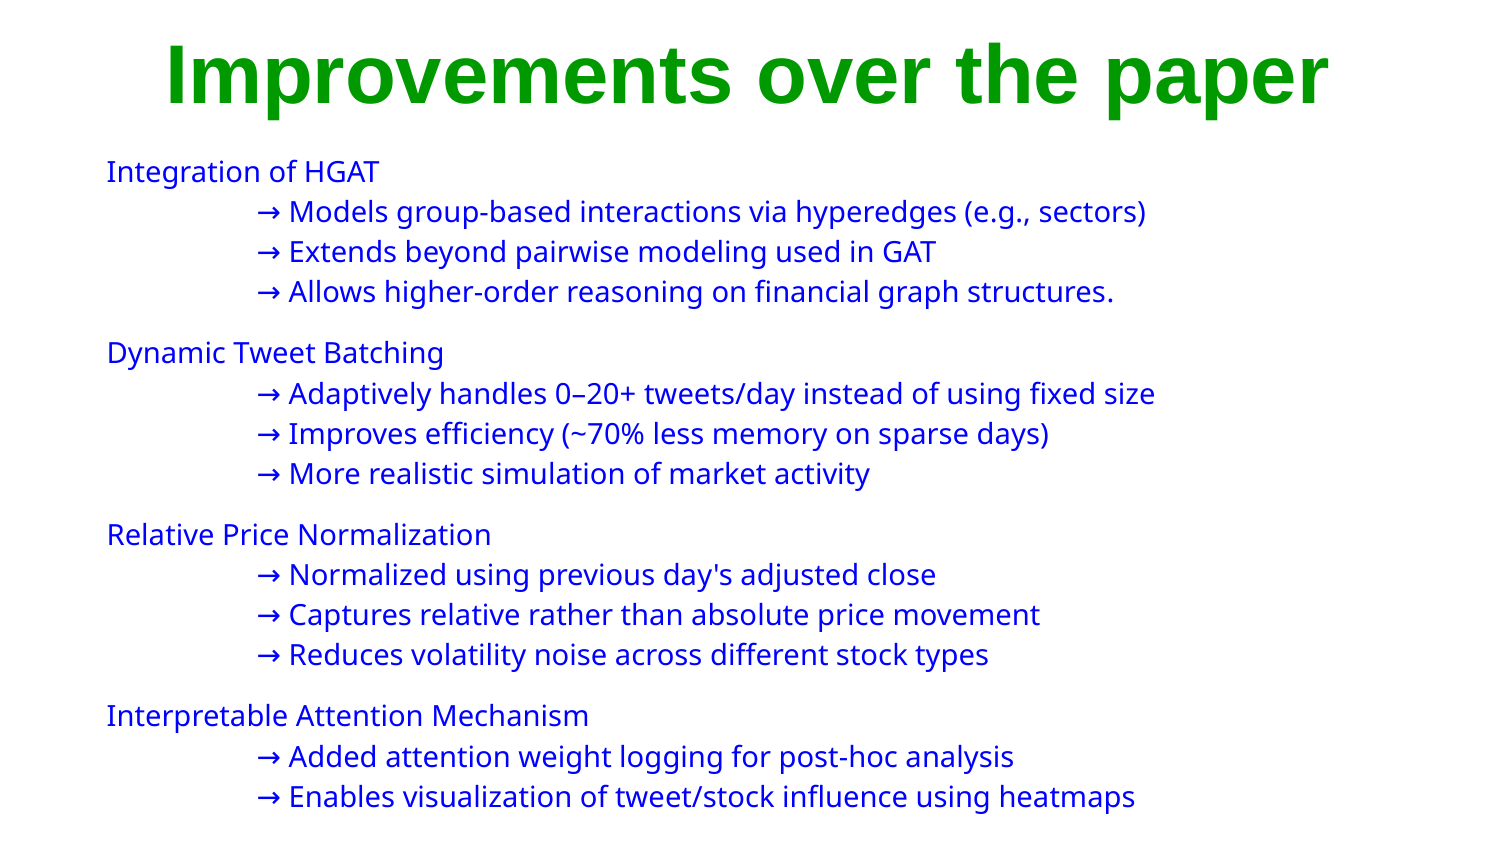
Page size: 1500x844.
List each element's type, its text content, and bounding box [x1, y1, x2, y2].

list Integration of HGAT → Models group-based interactions via hyperedges (e.g., sectors) → Extends beyond pairwise modeling used in GAT → Allows higher-order reasoning on financial graph structures. Dynamic Tweet Batching → Adaptively handles 0–20+ tweets/day instead of using fixed size → Improves efficiency (~70% less memory on sparse days) → More realistic simulation of market activity Relative Price Normalization → Normalized using previous day's adjusted close → Captures relative rather than absolute price movement → Reduces volatility noise across different stock types Interpretable Attention Mechanism → Added attention weight logging for post-hoc analysis → Enables visualization of tweet/stock influence using heatmaps [75, 140, 1425, 844]
title Improvements over the paper [75, 0, 1425, 140]
